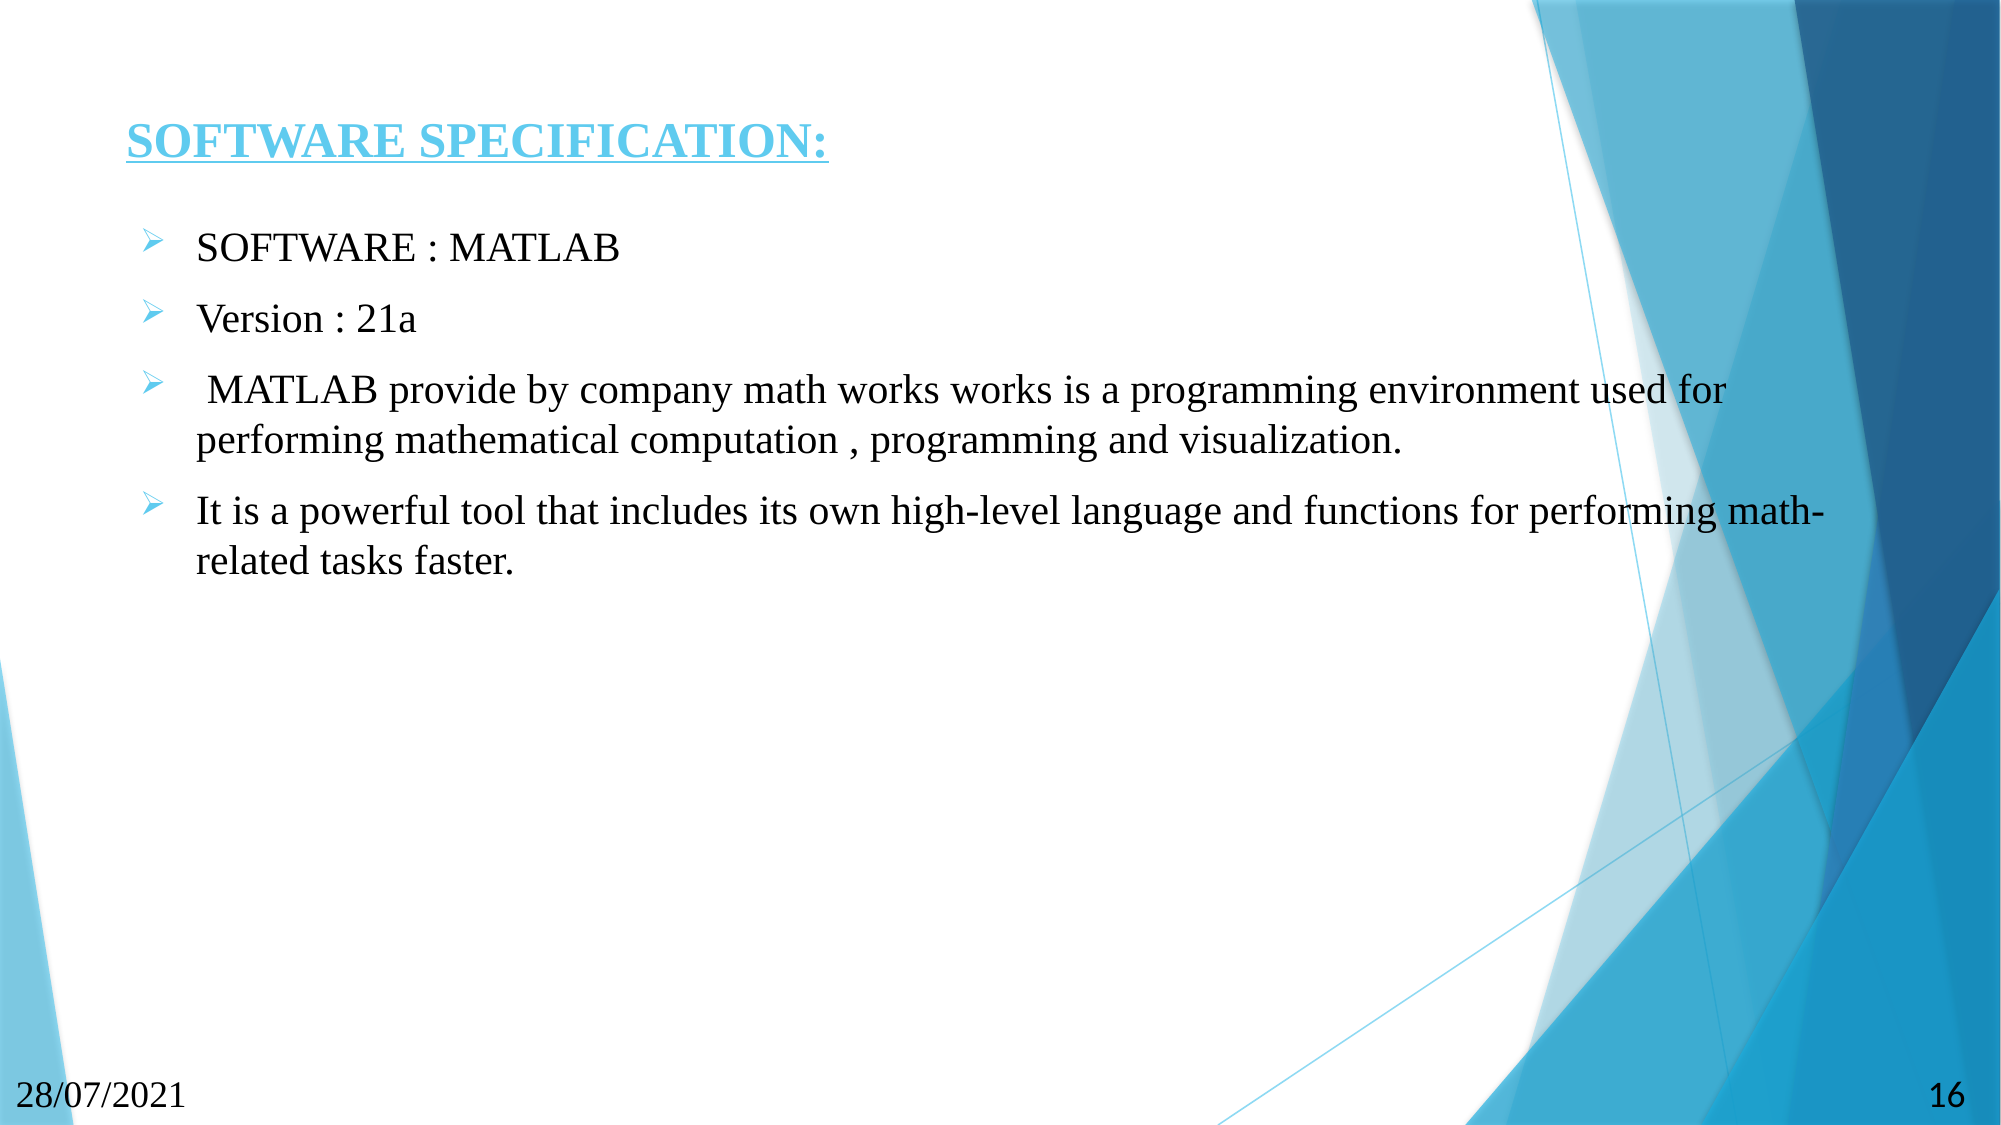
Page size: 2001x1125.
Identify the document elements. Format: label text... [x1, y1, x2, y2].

text_box 28/07/2021 [0, 1065, 202, 1123]
title SOFTWARE SPECIFICATION: [111, 99, 975, 213]
list SOFTWARE : MATLAB Version : 21a MATLAB provide by company math works works is a programming environment used for performing mathematical computation , programming and visualization. It is a powerful tool that includes its own high-level language and functions for performing math-related tasks faster. [125, 212, 1888, 850]
text_box 16 [1912, 1062, 1981, 1122]
